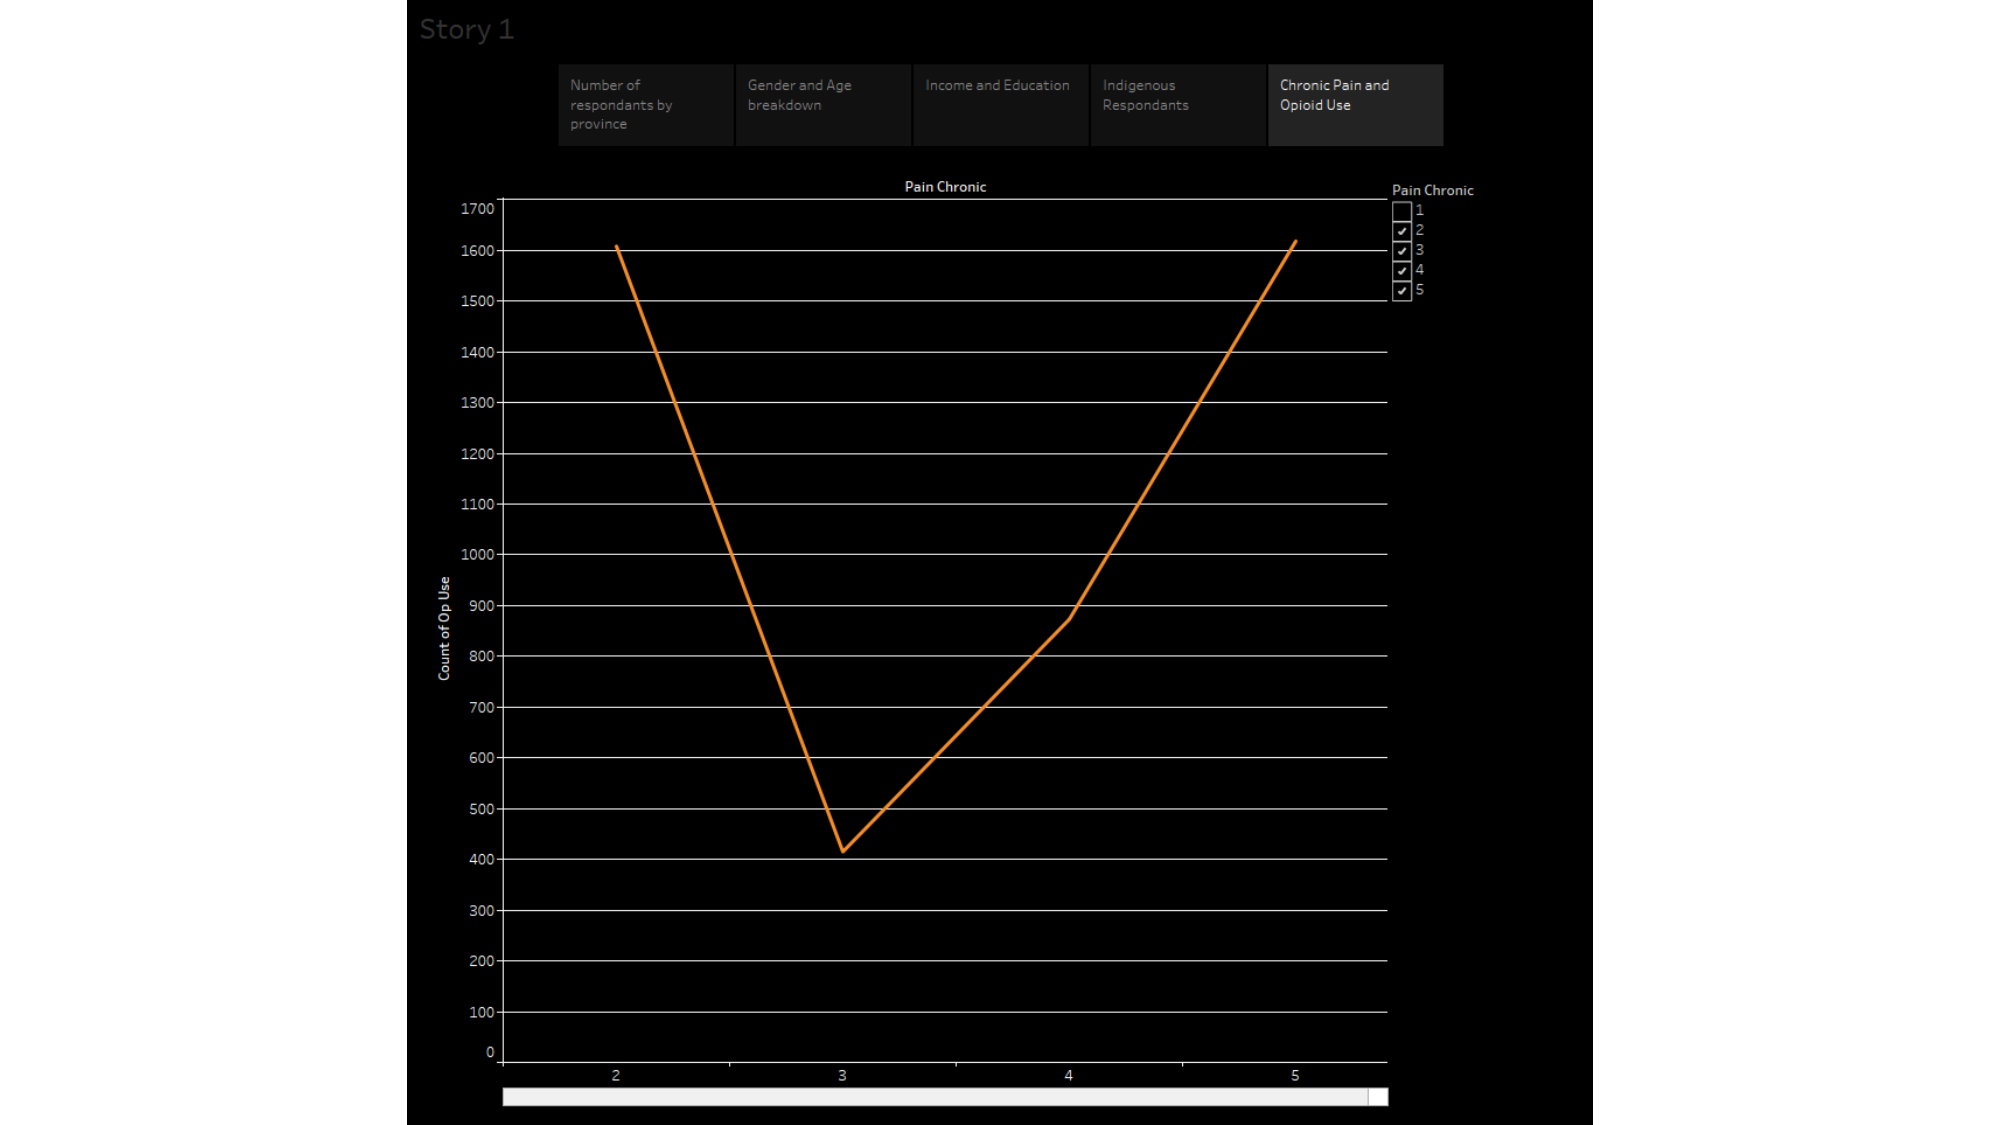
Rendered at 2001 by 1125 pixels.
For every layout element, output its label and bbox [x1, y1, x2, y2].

picture [407, 0, 1593, 1125]
